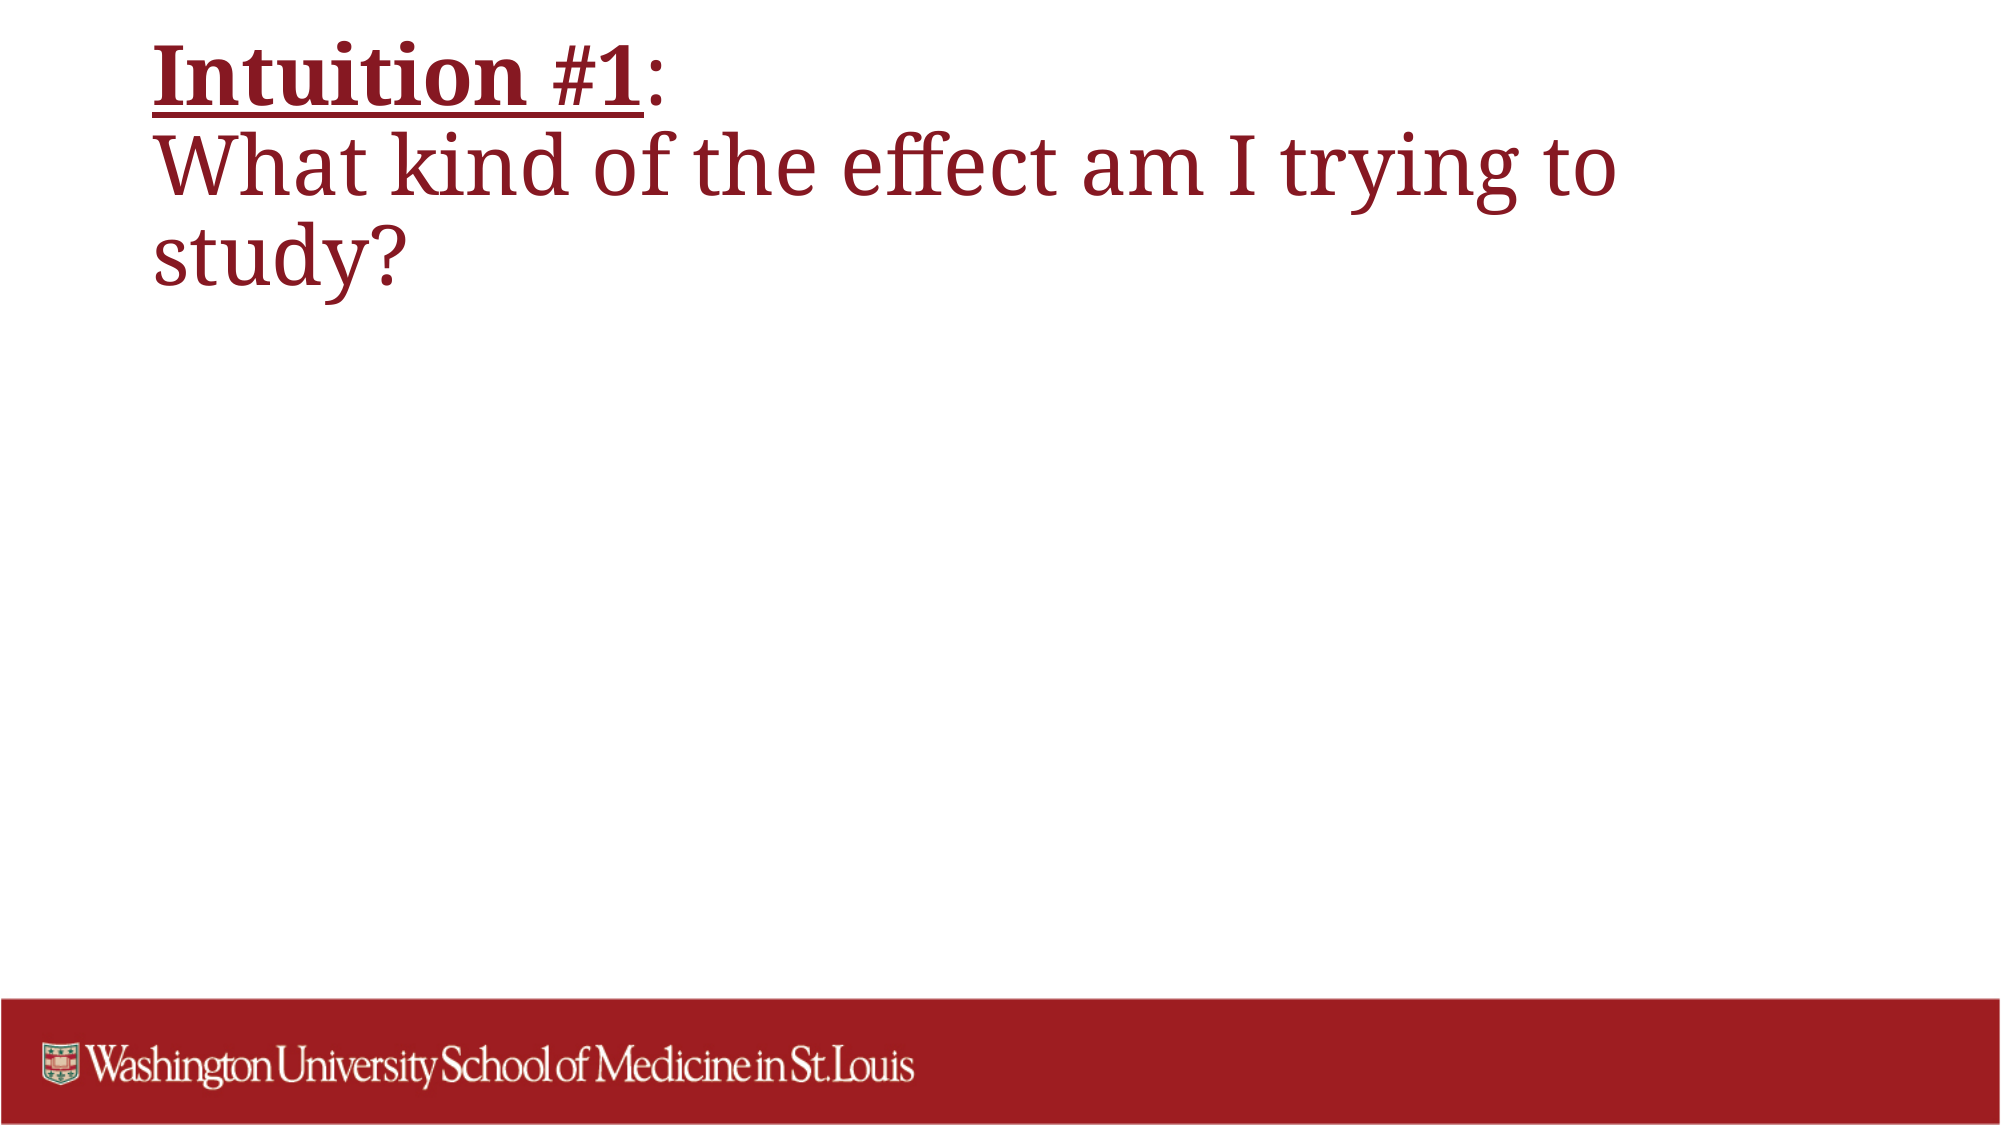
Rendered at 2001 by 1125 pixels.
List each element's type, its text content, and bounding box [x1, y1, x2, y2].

title Intuition #1: What kind of the effect am I trying to study? [137, 59, 1863, 278]
picture [0, 0, 2001, 1125]
